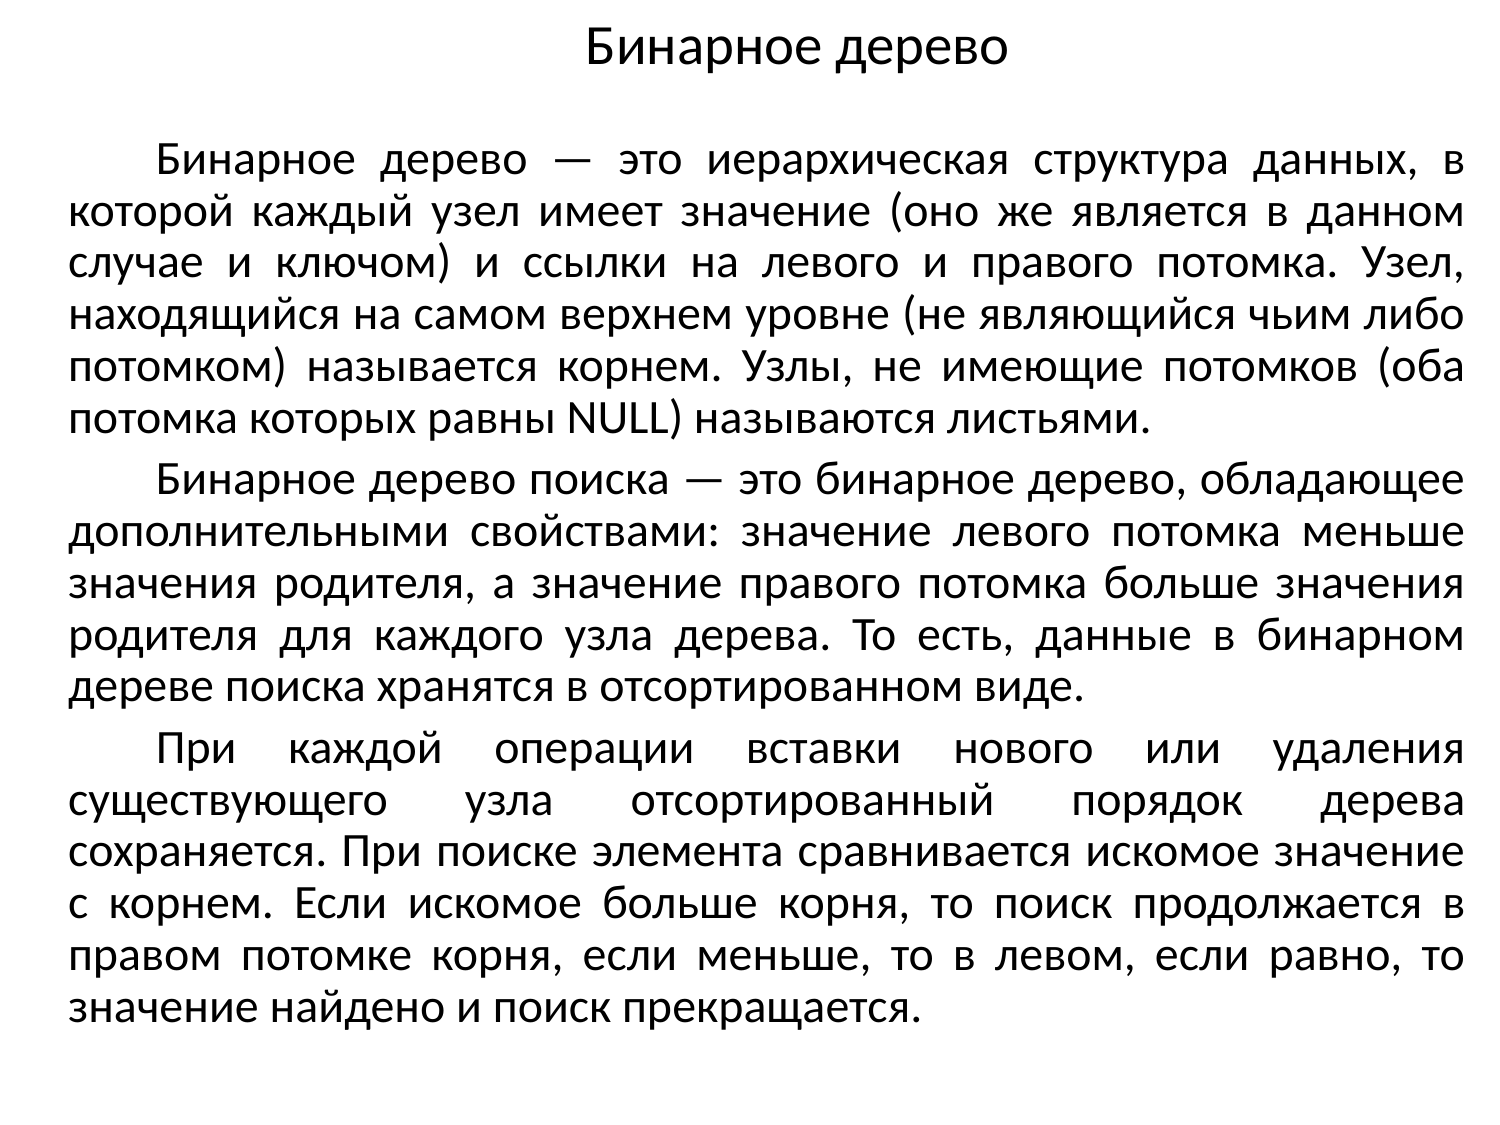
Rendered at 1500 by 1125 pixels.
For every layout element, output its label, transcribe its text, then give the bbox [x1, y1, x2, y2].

list Бинарное дерево — это иерархическая структура данных, в которой каждый узел имеет значение (оно же является в данном случае и ключом) и ссылки на левого и правого потомка. Узел, находящийся на самом верхнем уровне (не являющийся чьим либо потомком) называется корнем. Узлы, не имеющие потомков (оба потомка которых равны NULL) называются листьями. Бинарное дерево поиска — это бинарное дерево, обладающее дополнительными свойствами: значение левого потомка меньше значения родителя, а значение правого потомка больше значения родителя для каждого узла дерева. То есть, данные в бинарном дереве поиска хранятся в отсортированном виде. При каждой операции вставки нового или удаления существующего узла отсортированный порядок дерева сохраняется. При поиске элемента сравнивается искомое значение с корнем. Если искомое больше корня, то поиск продолжается в правом потомке корня, если меньше, то в левом, если равно, то значение найдено и поиск прекращается. [53, 125, 1483, 1125]
title Бинарное дерево [183, 0, 1414, 84]
